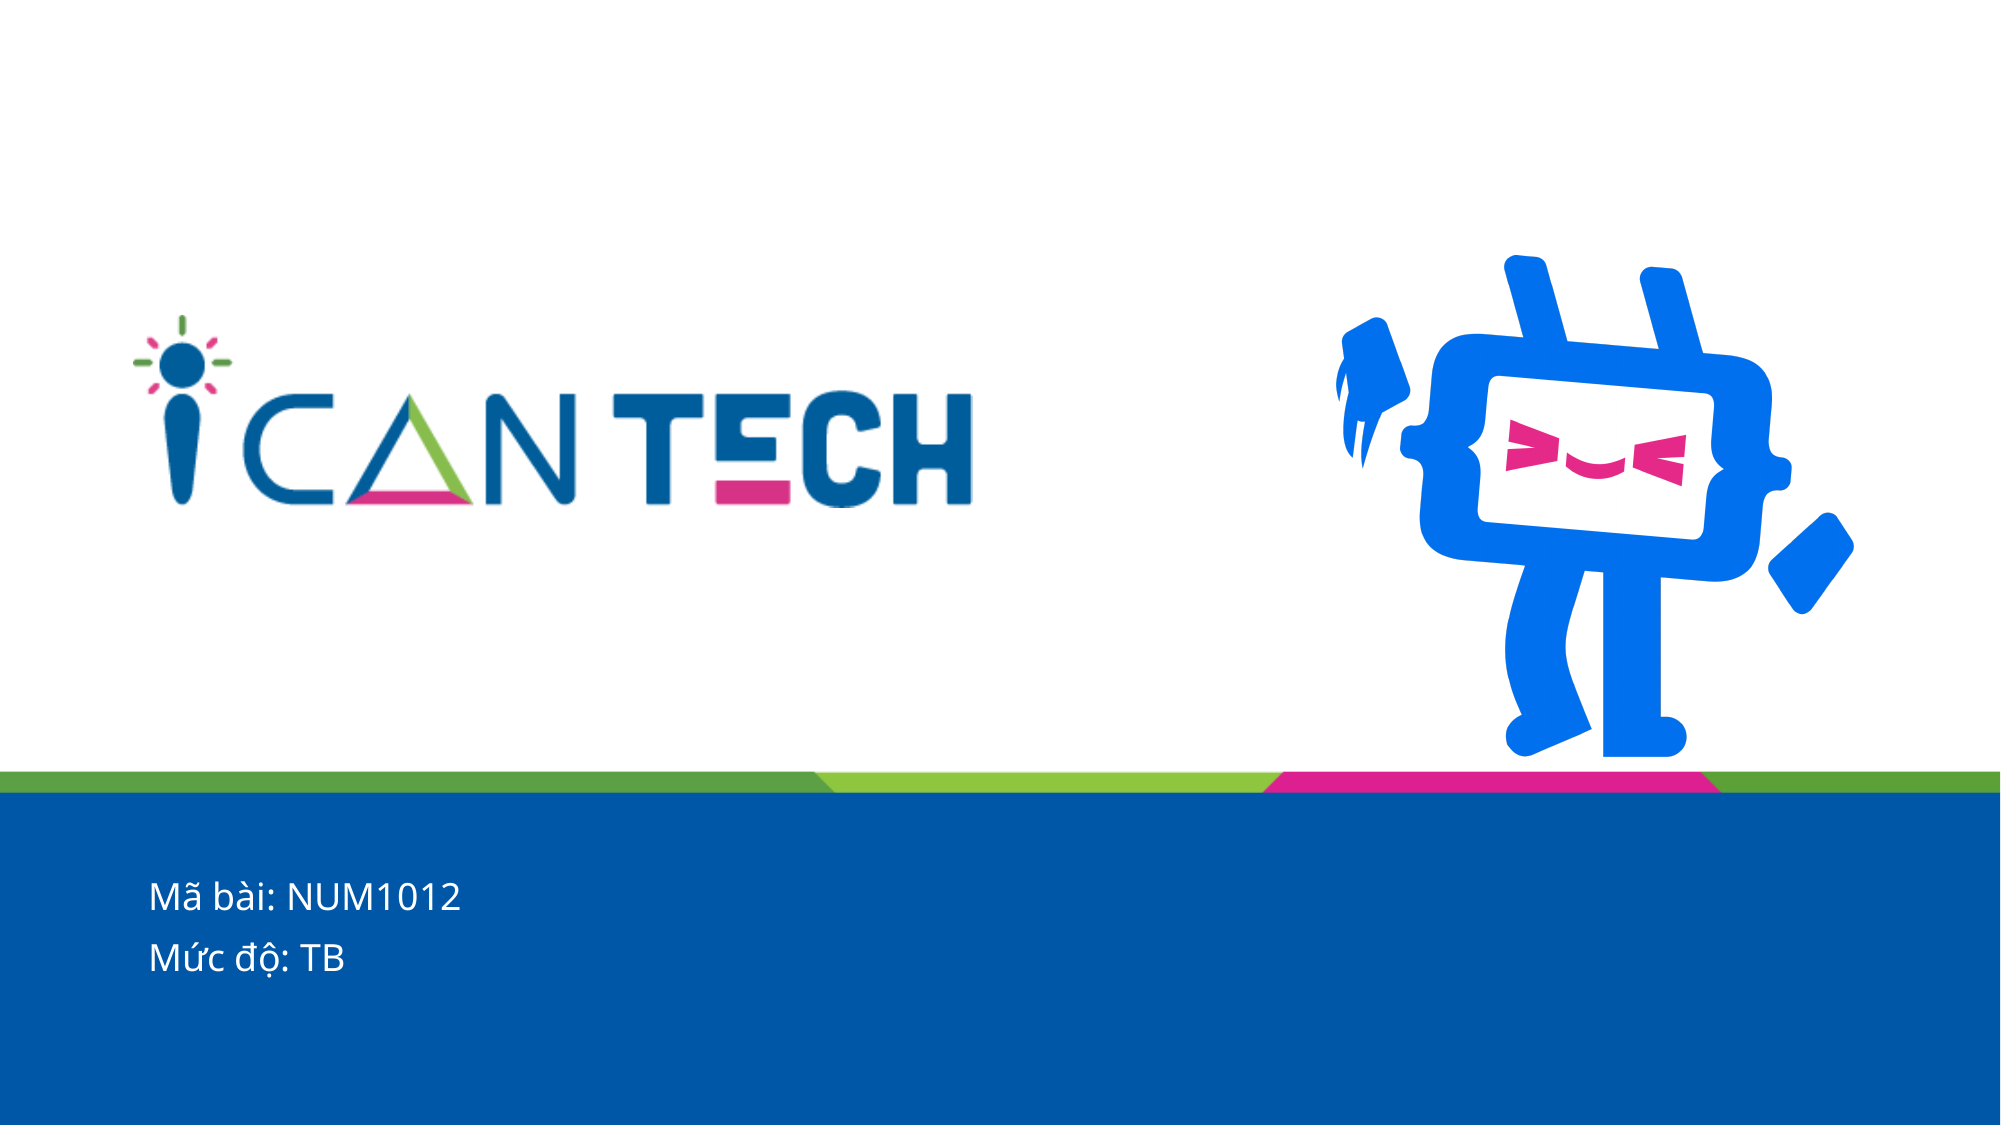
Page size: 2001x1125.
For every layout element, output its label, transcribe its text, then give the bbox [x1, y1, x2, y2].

picture [133, 315, 973, 508]
picture [0, 255, 2001, 1125]
subtitle Mã bài: NUM1012 Mức độ: TB [133, 870, 1819, 1043]
